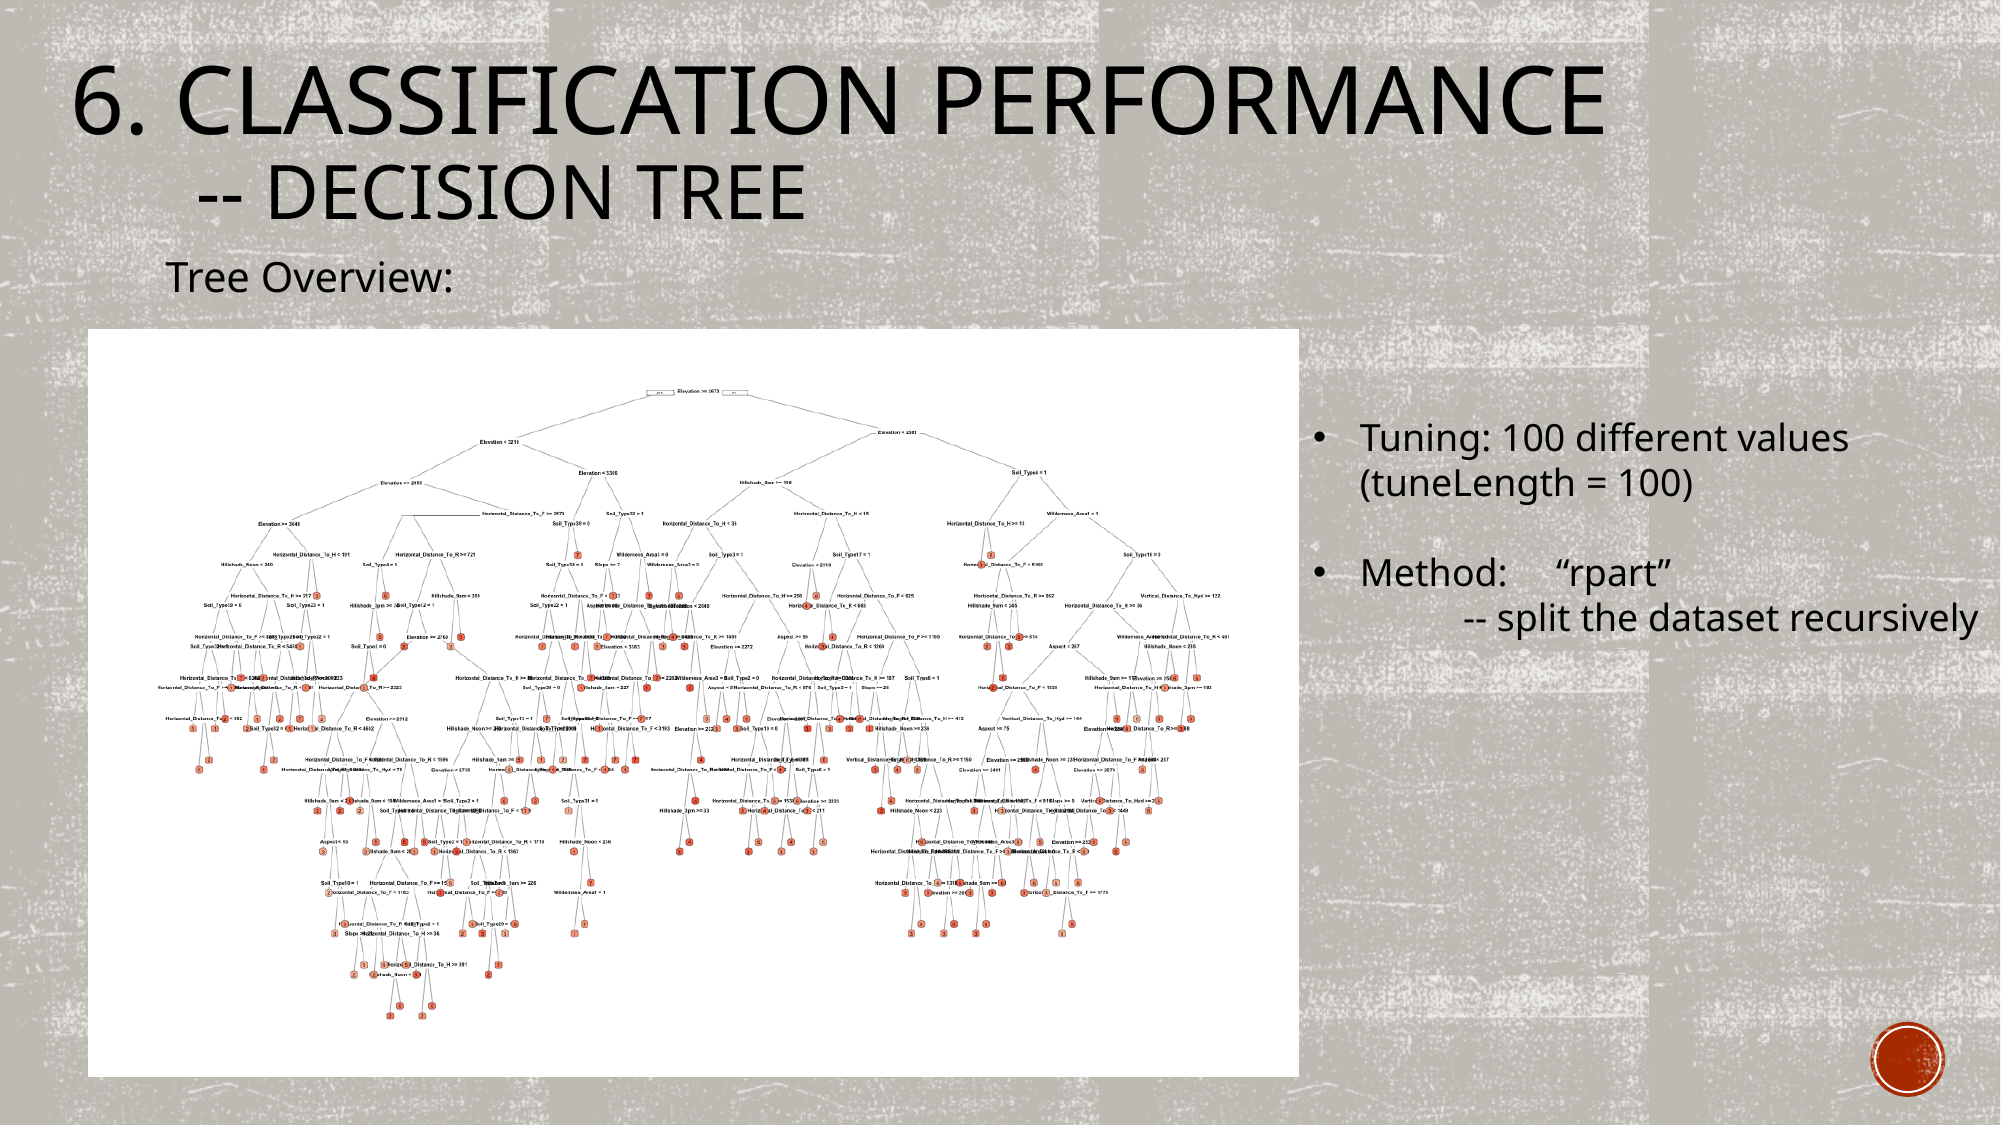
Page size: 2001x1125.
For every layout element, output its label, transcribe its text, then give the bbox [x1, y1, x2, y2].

text_box Tuning: 100 different values (tuneLength = 100) Method: “rpart” -- split the dataset recursively [1299, 406, 2000, 647]
picture [88, 329, 1299, 1077]
text_box Tree Overview: [150, 245, 470, 309]
text_box 6. Classification performance -- Decision tree [55, 44, 1626, 245]
